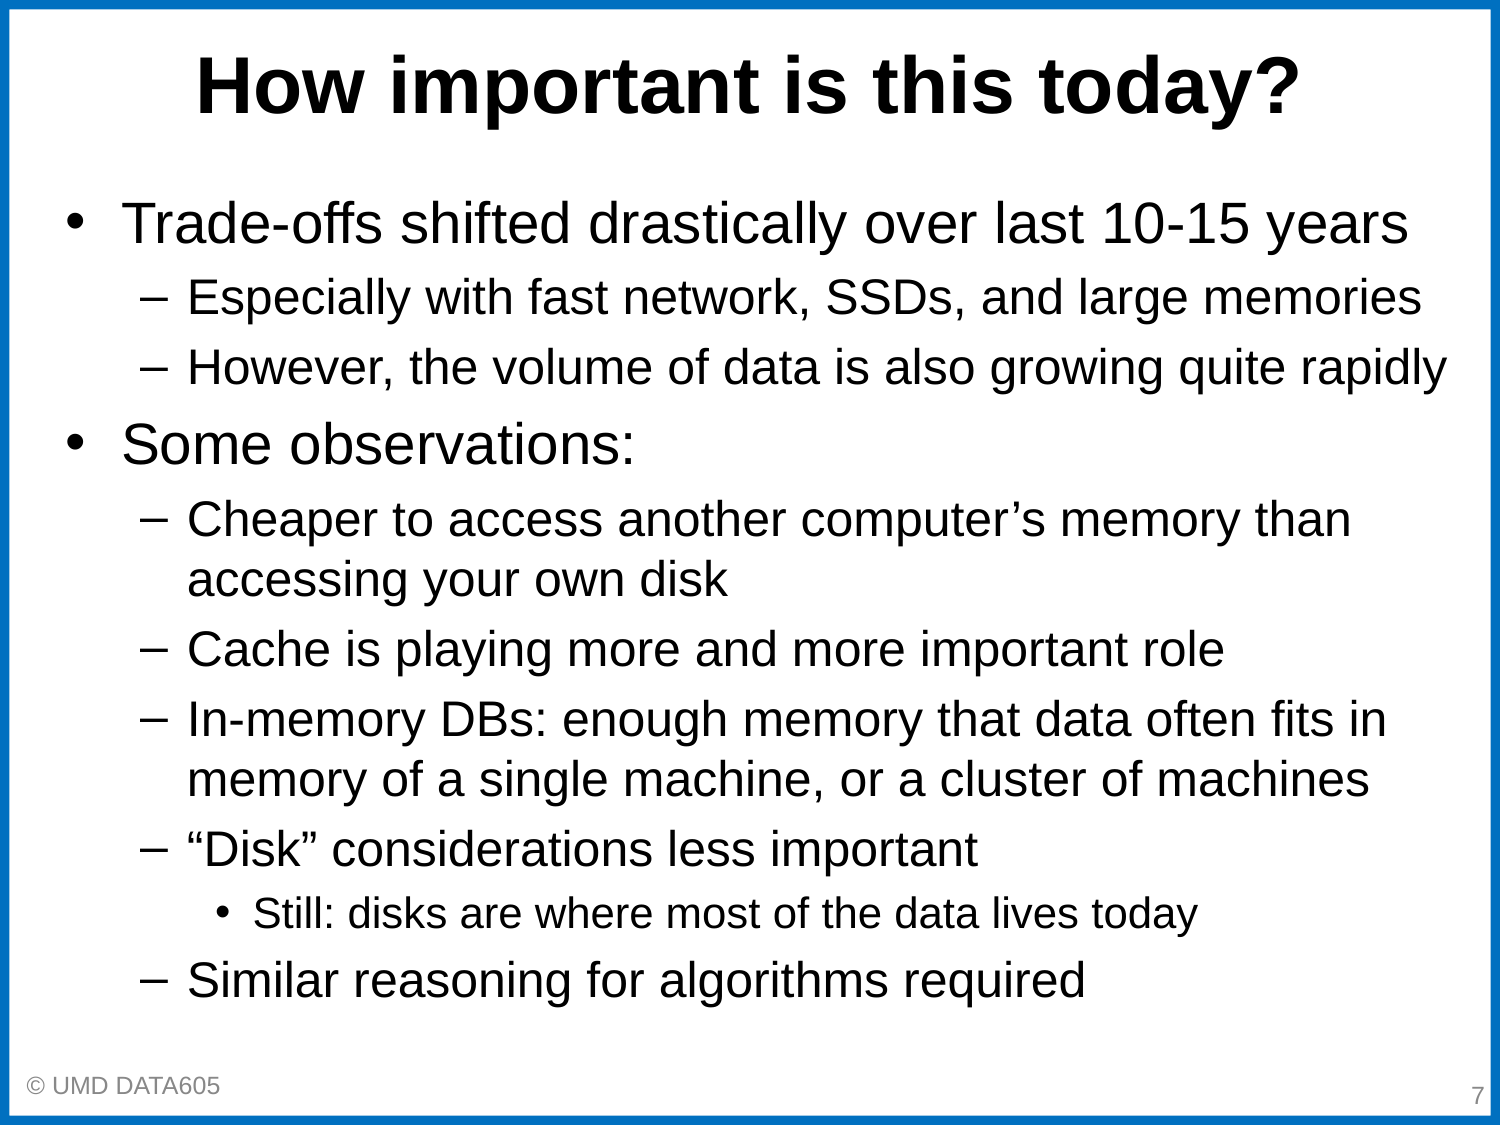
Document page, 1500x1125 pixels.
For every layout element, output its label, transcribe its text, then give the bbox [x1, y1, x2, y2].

list Trade-offs shifted drastically over last 10-15 years Especially with fast network, SSDs, and large memories However, the volume of data is also growing quite rapidly Some observations: Cheaper to access another computer’s memory than accessing your own disk Cache is playing more and more important role In-memory DBs: enough memory that data often fits in memory of a single machine, or a cluster of machines “Disk” considerations less important Still: disks are where most of the data lives today Similar reasoning for algorithms required [50, 177, 1475, 1066]
title How important is this today? [24, 24, 1475, 138]
slide_number ‹#› [1149, 1065, 1500, 1125]
